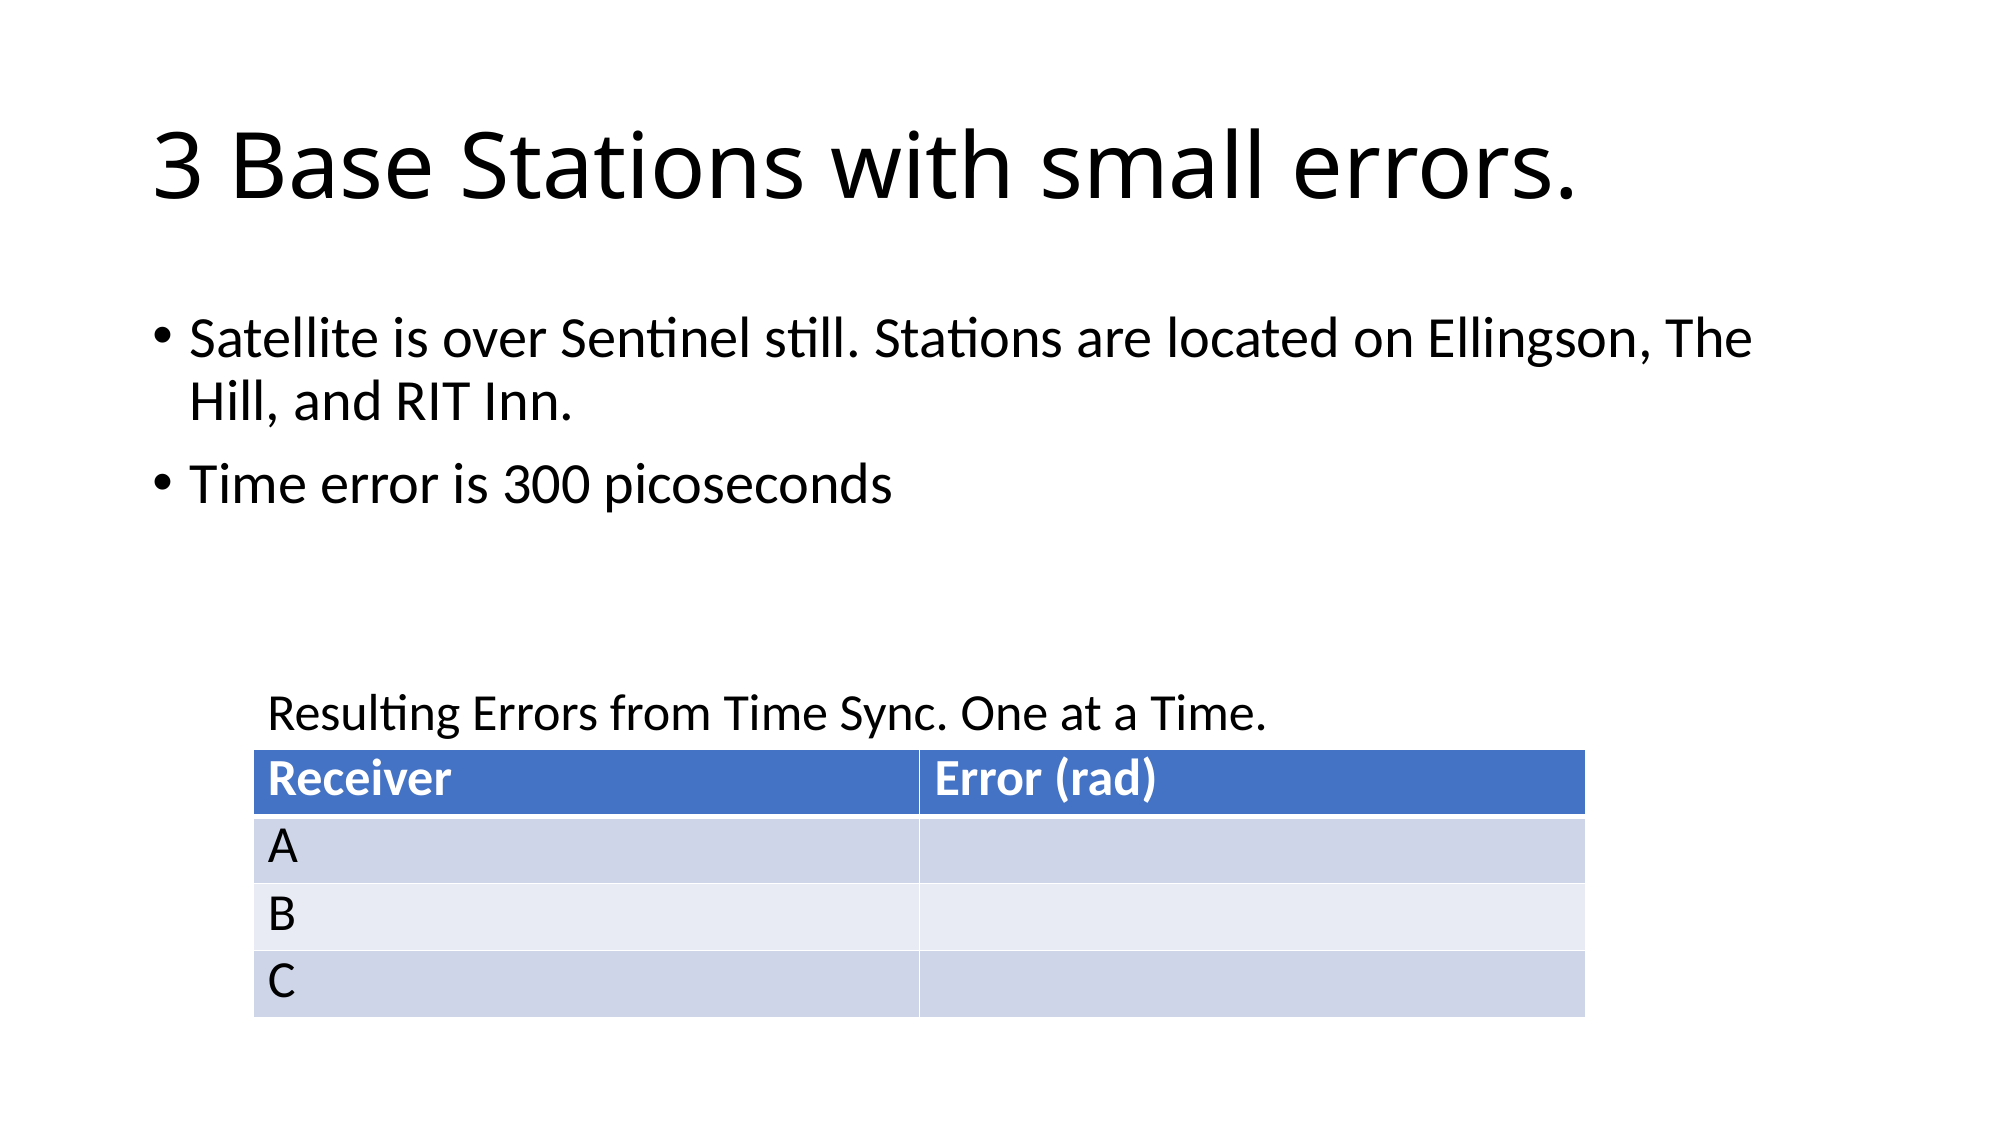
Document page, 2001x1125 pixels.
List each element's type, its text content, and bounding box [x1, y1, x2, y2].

title 3 Base Stations with small errors. [137, 59, 1863, 278]
list Satellite is over Sentinel still. Stations are located on Ellingson, The Hill, and RIT Inn. Time error is 300 picoseconds [137, 299, 1863, 590]
text_box Resulting Errors from Time Sync. One at a Time. [252, 670, 1587, 749]
